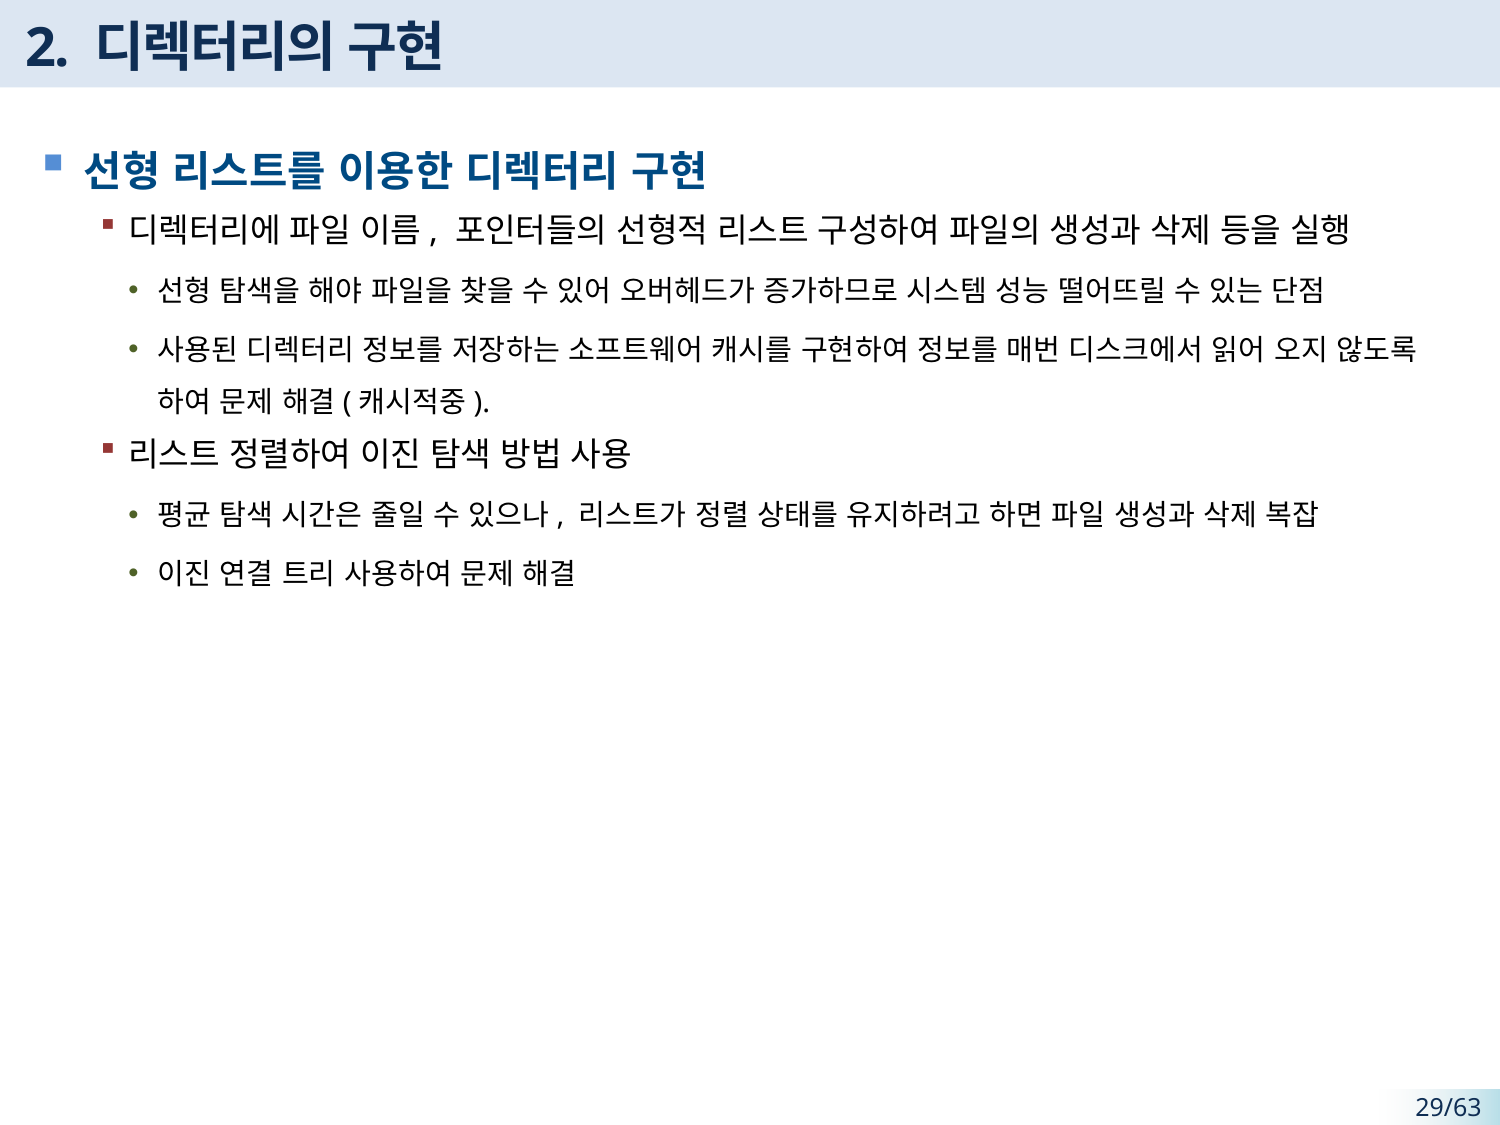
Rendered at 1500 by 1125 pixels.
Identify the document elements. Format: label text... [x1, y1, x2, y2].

list 선형 리스트를 이용한 디렉터리 구현 디렉터리에 파일 이름, 포인터들의 선형적 리스트 구성하여 파일의 생성과 삭제 등을 실행 선형 탐색을 해야 파일을 찾을 수 있어 오버헤드가 증가하므로 시스템 성능 떨어뜨릴 수 있는 단점 사용된 디렉터리 정보를 저장하는 소프트웨어 캐시를 구현하여 정보를 매번 디스크에서 읽어 오지 않도록 하여 문제 해결(캐시적중). 리스트 정렬하여 이진 탐색 방법 사용 평균 탐색 시간은 줄일 수 있으나, 리스트가 정렬 상태를 유지하려고 하면 파일 생성과 삭제 복잡 이진 연결 트리 사용하여 문제 해결 [10, 126, 1481, 1057]
title 2. 디렉터리의 구현 [10, 5, 1467, 84]
